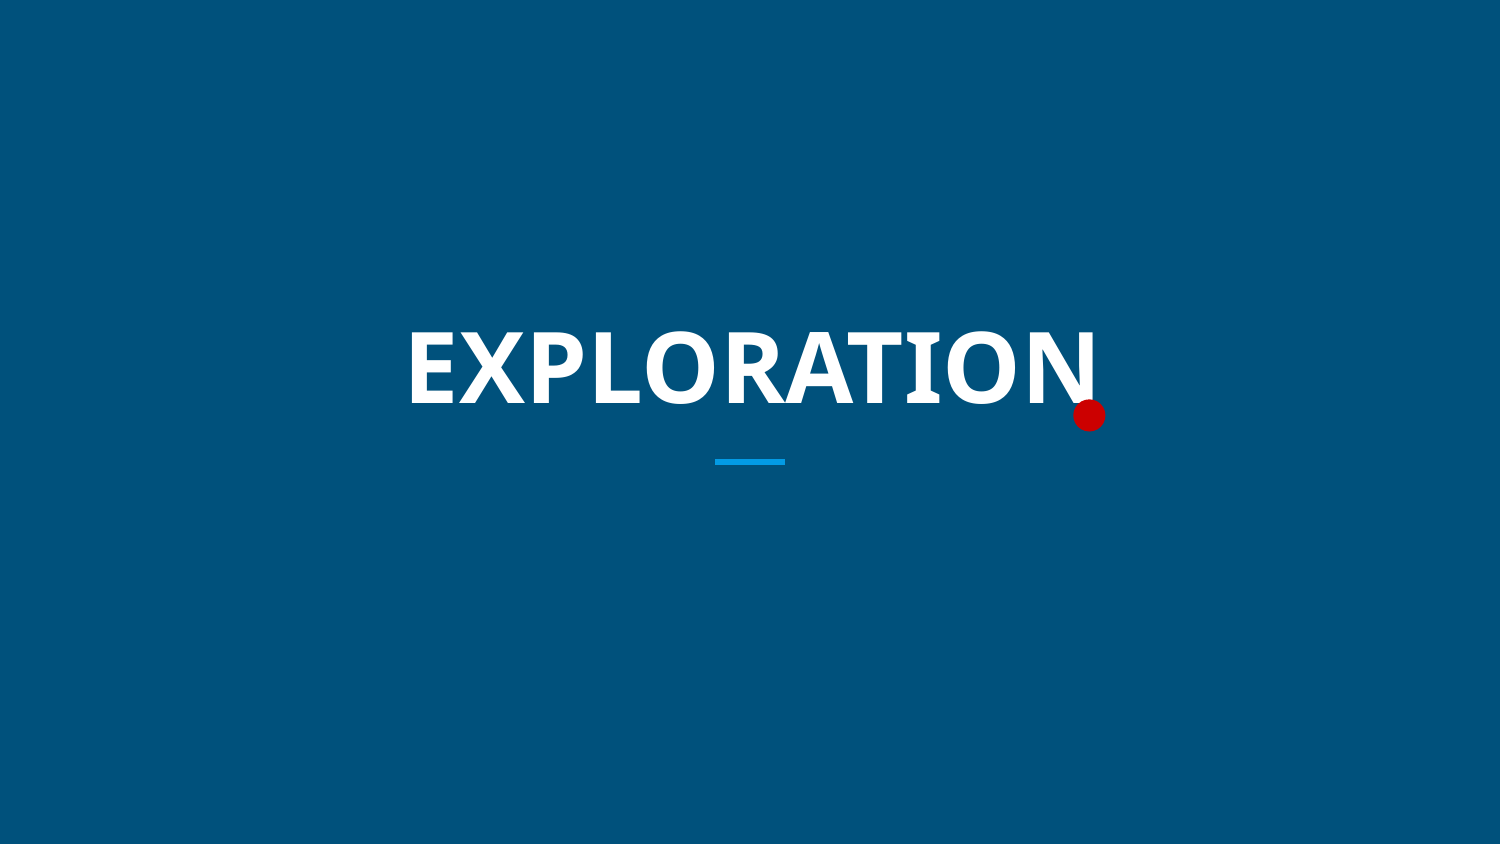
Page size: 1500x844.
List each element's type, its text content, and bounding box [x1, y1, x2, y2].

text_box [1073, 399, 1106, 432]
title EXPLORATION [78, 289, 1428, 439]
